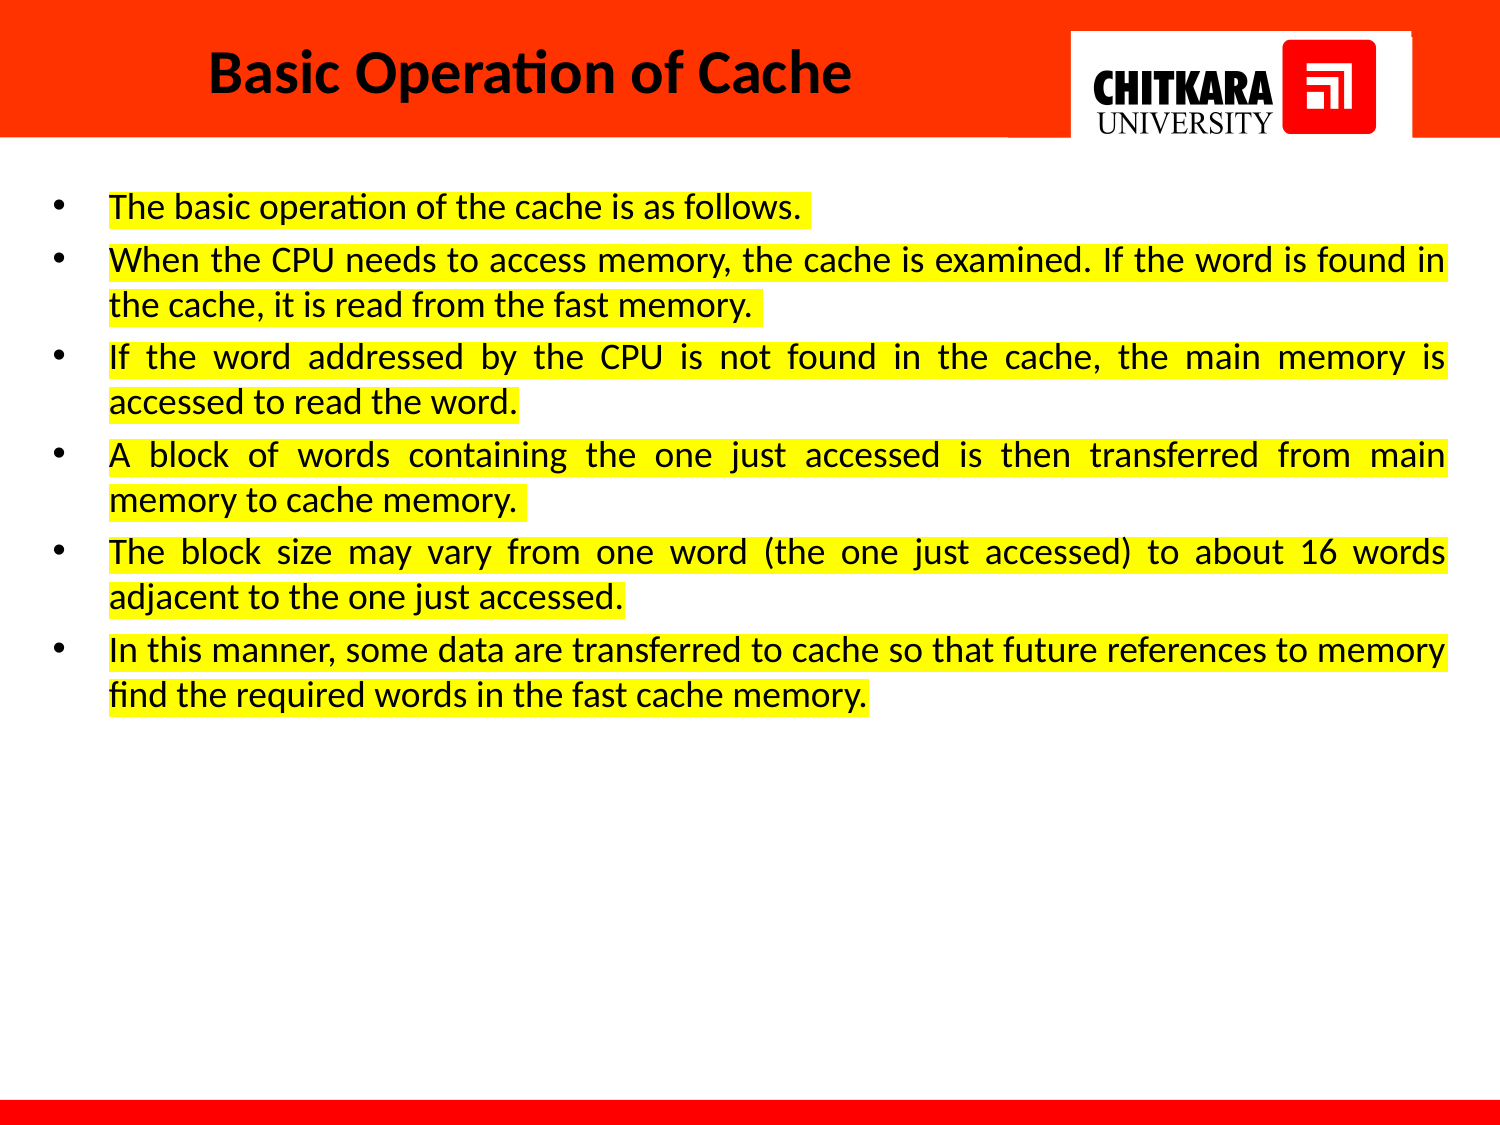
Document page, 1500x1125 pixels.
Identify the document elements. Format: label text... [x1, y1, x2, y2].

list The basic operation of the cache is as follows. When the CPU needs to access memory, the cache is examined. If the word is found in the cache, it is read from the fast memory. If the word addressed by the CPU is not found in the cache, the main memory is accessed to read the word. A block of words containing the one just accessed is then transferred from main memory to cache memory. The block size may vary from one word (the one just accessed) to about 16 words adjacent to the one just accessed. In this manner, some data are transferred to cache so that future references to memory find the required words in the fast cache memory. [37, 174, 1463, 918]
picture [1074, 37, 1391, 138]
title Basic Operation of Cache [0, 0, 1063, 138]
